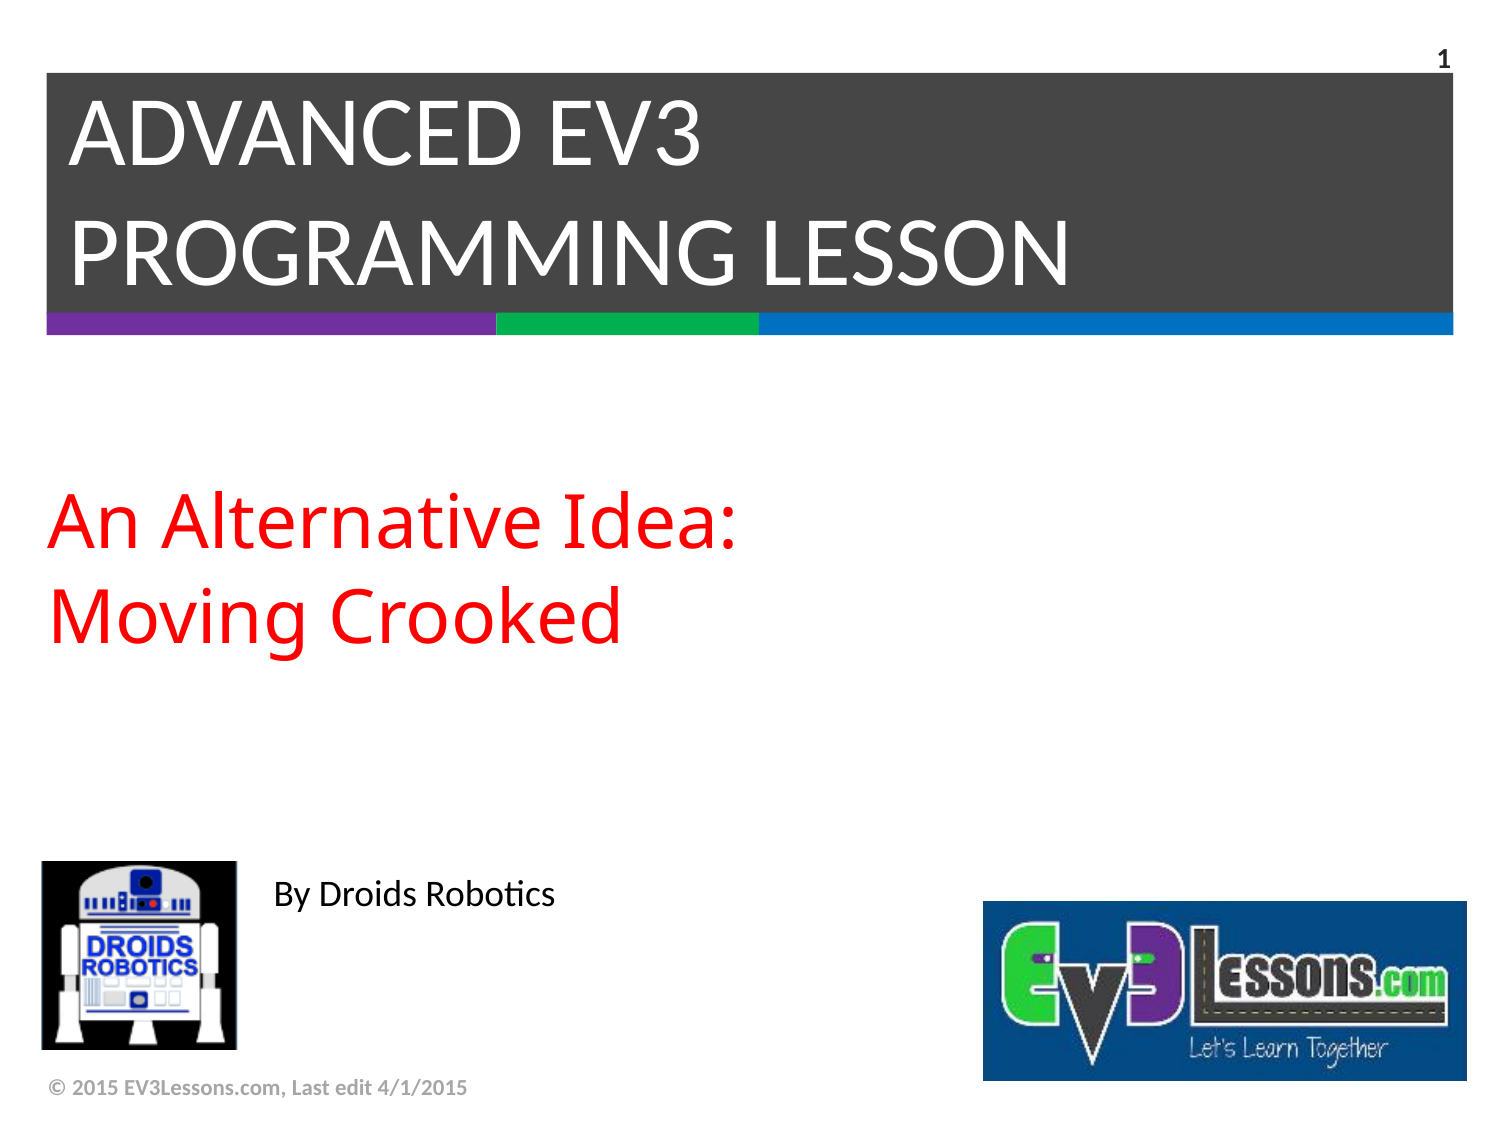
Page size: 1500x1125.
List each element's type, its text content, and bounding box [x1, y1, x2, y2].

title An Alternative Idea: Moving Crooked [32, 487, 1315, 667]
subtitle By Droids Robotics [258, 861, 874, 942]
slide_number 1 [1362, 27, 1466, 87]
picture [40, 861, 240, 1051]
text_box ADVANCED EV3 PROGRAMMING LESSON [53, 57, 1326, 313]
footer © 2015 EV3Lessons.com, Last edit 4/1/2015 [32, 1055, 1038, 1116]
picture [983, 900, 1467, 1081]
